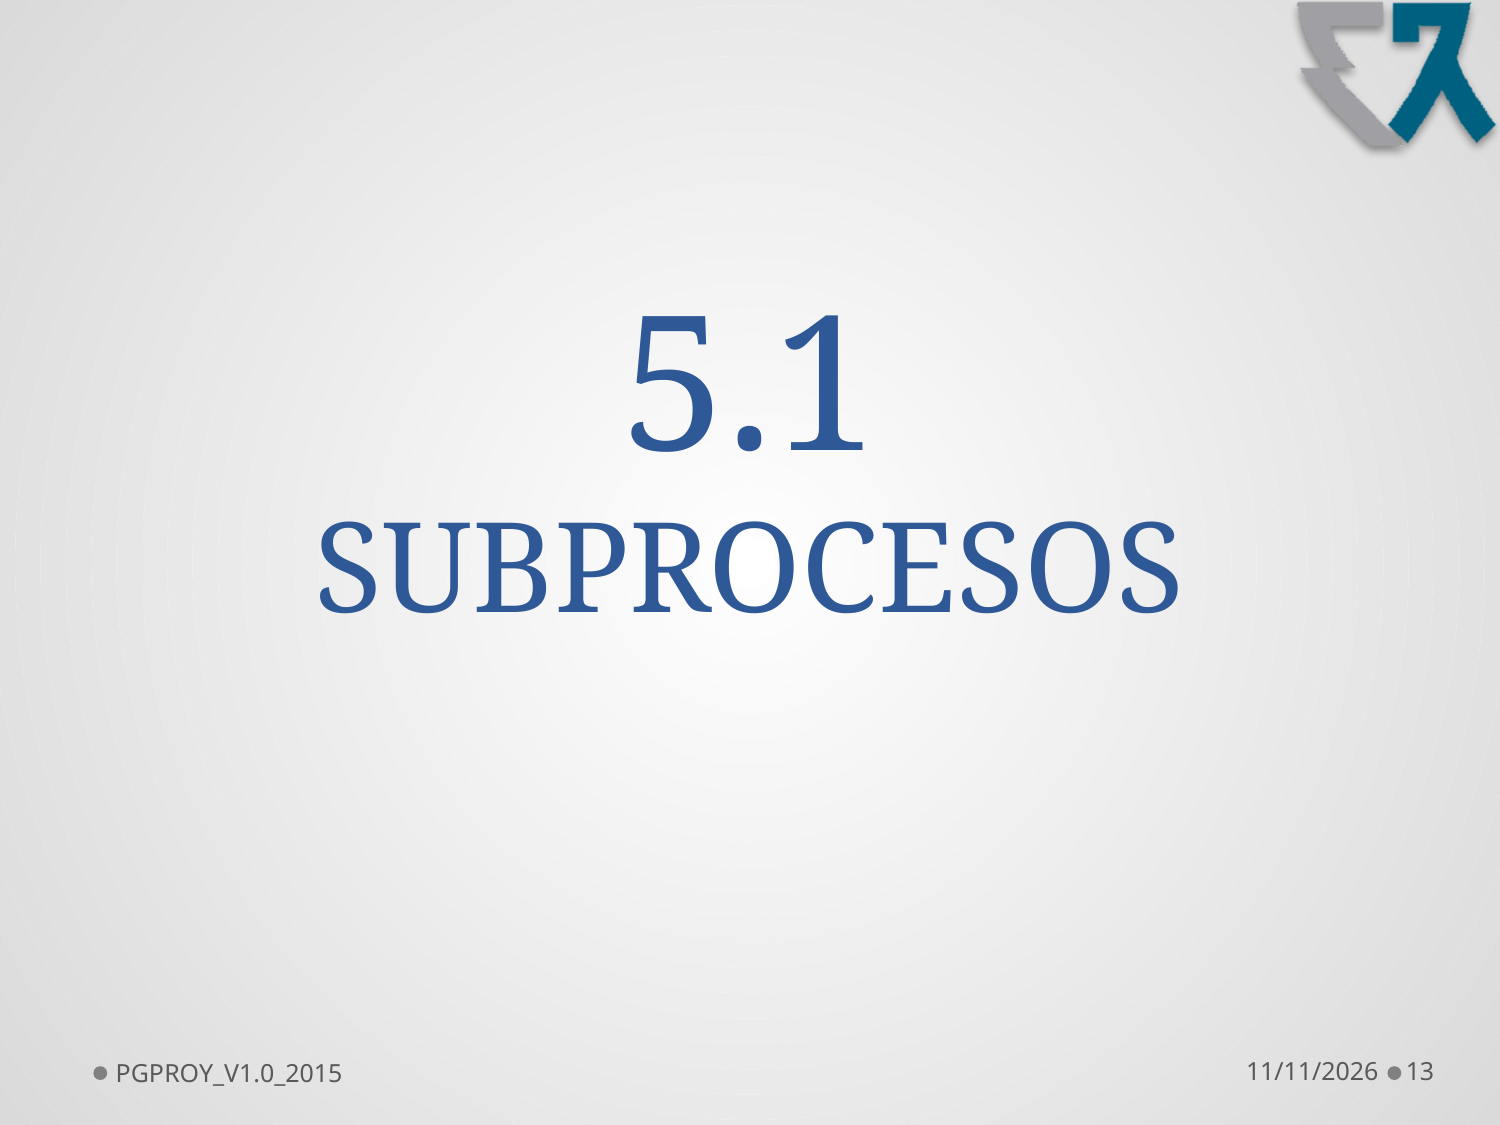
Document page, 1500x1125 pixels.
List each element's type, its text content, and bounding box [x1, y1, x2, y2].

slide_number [1043, 1042, 1386, 1103]
picture [1292, 0, 1500, 150]
subtitle 5.1 SUBPROCESOS [0, 255, 1500, 823]
footer PGPROY_V1.0_2015 [108, 1042, 703, 1103]
slide_number 13 [1401, 1042, 1494, 1103]
